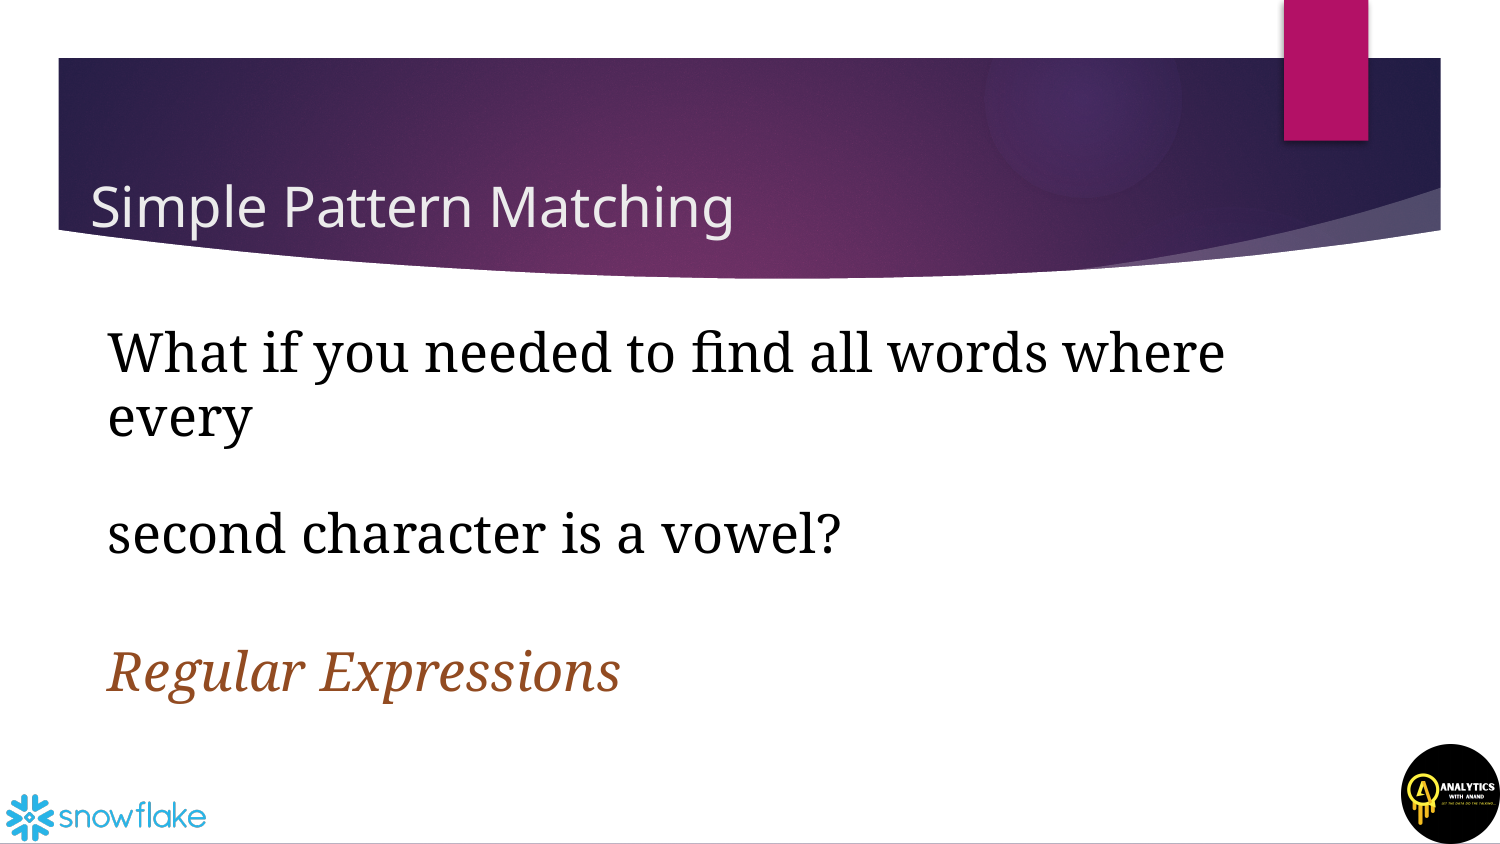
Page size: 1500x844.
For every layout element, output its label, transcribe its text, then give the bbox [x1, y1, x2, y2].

text_box What if you needed to find all words where every second character is a vowel? Regular Expressions [105, 315, 1275, 702]
picture [0, 766, 226, 844]
picture [1400, 744, 1500, 844]
title Simple Pattern Matching [87, 132, 1001, 276]
